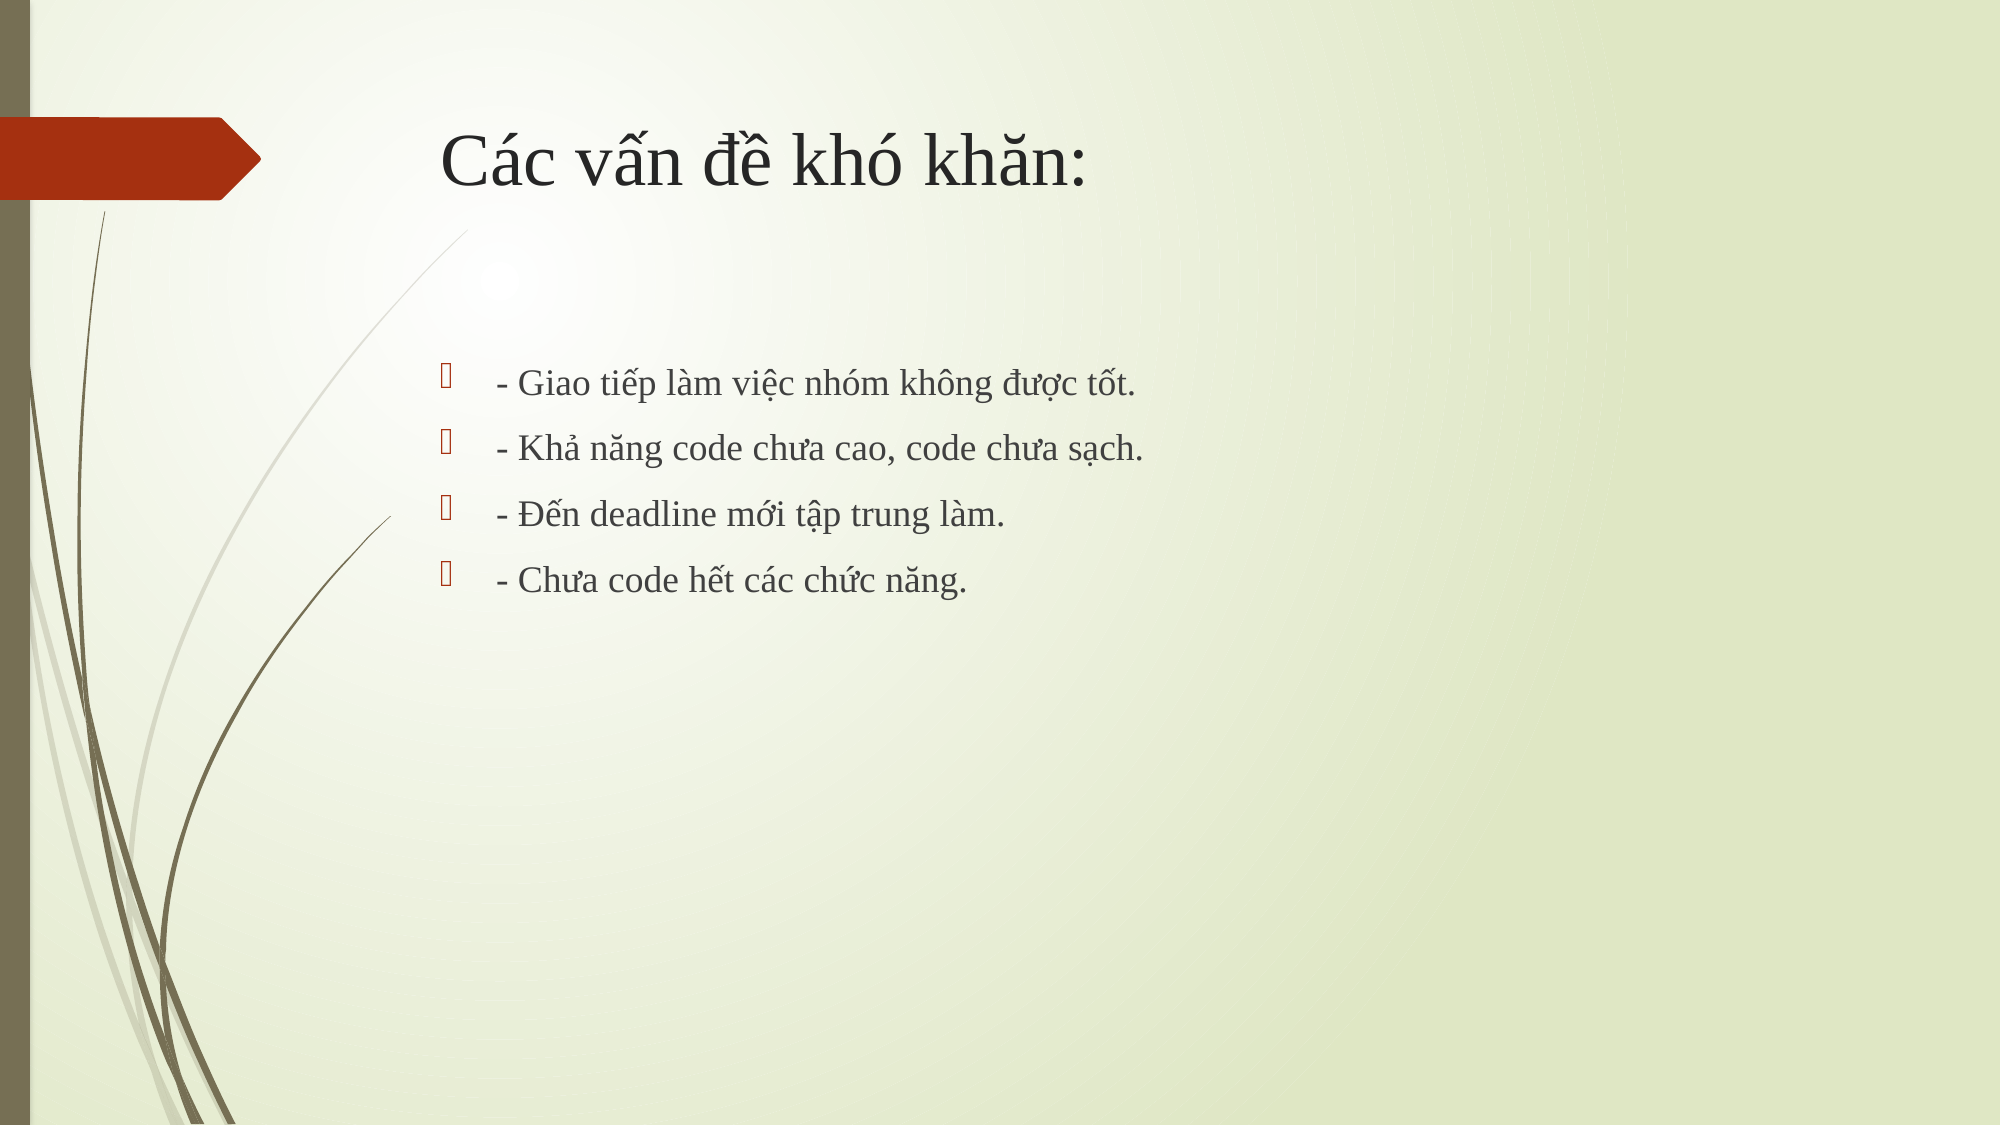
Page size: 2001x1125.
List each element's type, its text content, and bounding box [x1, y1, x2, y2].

title Các vấn đề khó khăn: [425, 102, 1888, 313]
list - Giao tiếp làm việc nhóm không được tốt. - Khả năng code chưa cao, code chưa sạch. - Đến deadline mới tập trung làm. - Chưa code hết các chức năng. [424, 350, 1888, 970]
